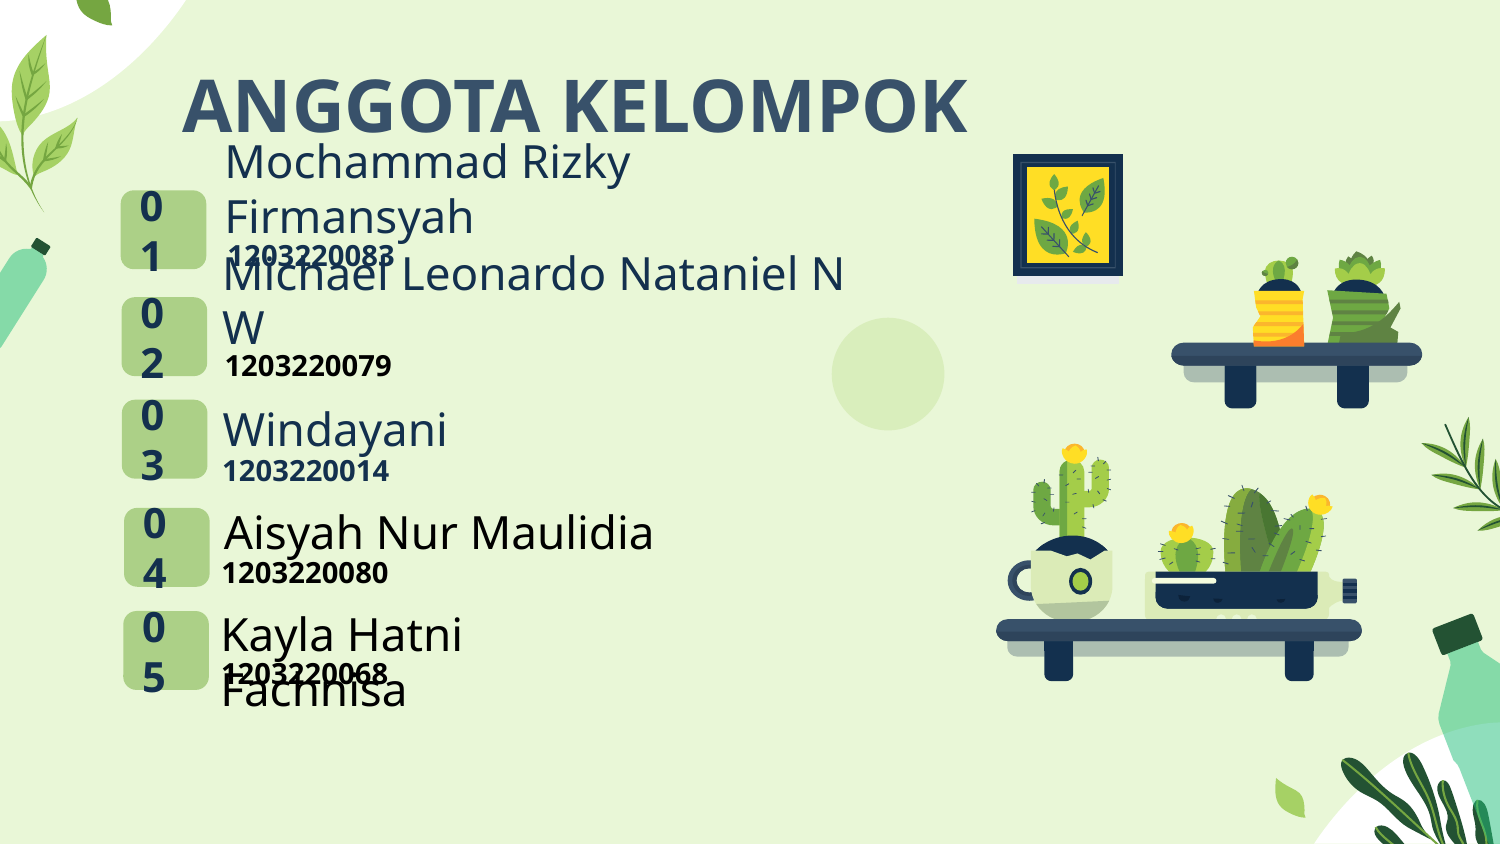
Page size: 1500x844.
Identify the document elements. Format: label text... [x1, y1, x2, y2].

text_box 1203220014 [206, 436, 546, 514]
text_box 1203220080 [206, 546, 504, 597]
text_box 01 [120, 190, 207, 270]
text_box 1203220068 [206, 647, 546, 698]
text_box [995, 443, 1363, 682]
text_box 05 [123, 610, 209, 690]
text_box ANGGOTA KELOMPOK [167, 44, 1382, 154]
text_box Aisyah Nur Maulidia [209, 496, 670, 567]
text_box Windayani [207, 396, 547, 471]
text_box 1203220083 [212, 222, 552, 290]
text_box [1012, 153, 1124, 285]
text_box 04 [124, 507, 210, 587]
text_box [831, 317, 945, 431]
text_box 1203220079 [209, 339, 417, 390]
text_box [1327, 251, 1401, 341]
text_box Michael Leonardo Nataniel N W [206, 290, 883, 369]
text_box 03 [121, 399, 208, 479]
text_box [1252, 256, 1305, 347]
text_box Kayla Hatni Fachnisa [205, 597, 636, 723]
text_box 02 [121, 297, 208, 377]
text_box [1171, 342, 1423, 409]
text_box Mochammad Rizky Firmansyah [209, 178, 883, 258]
